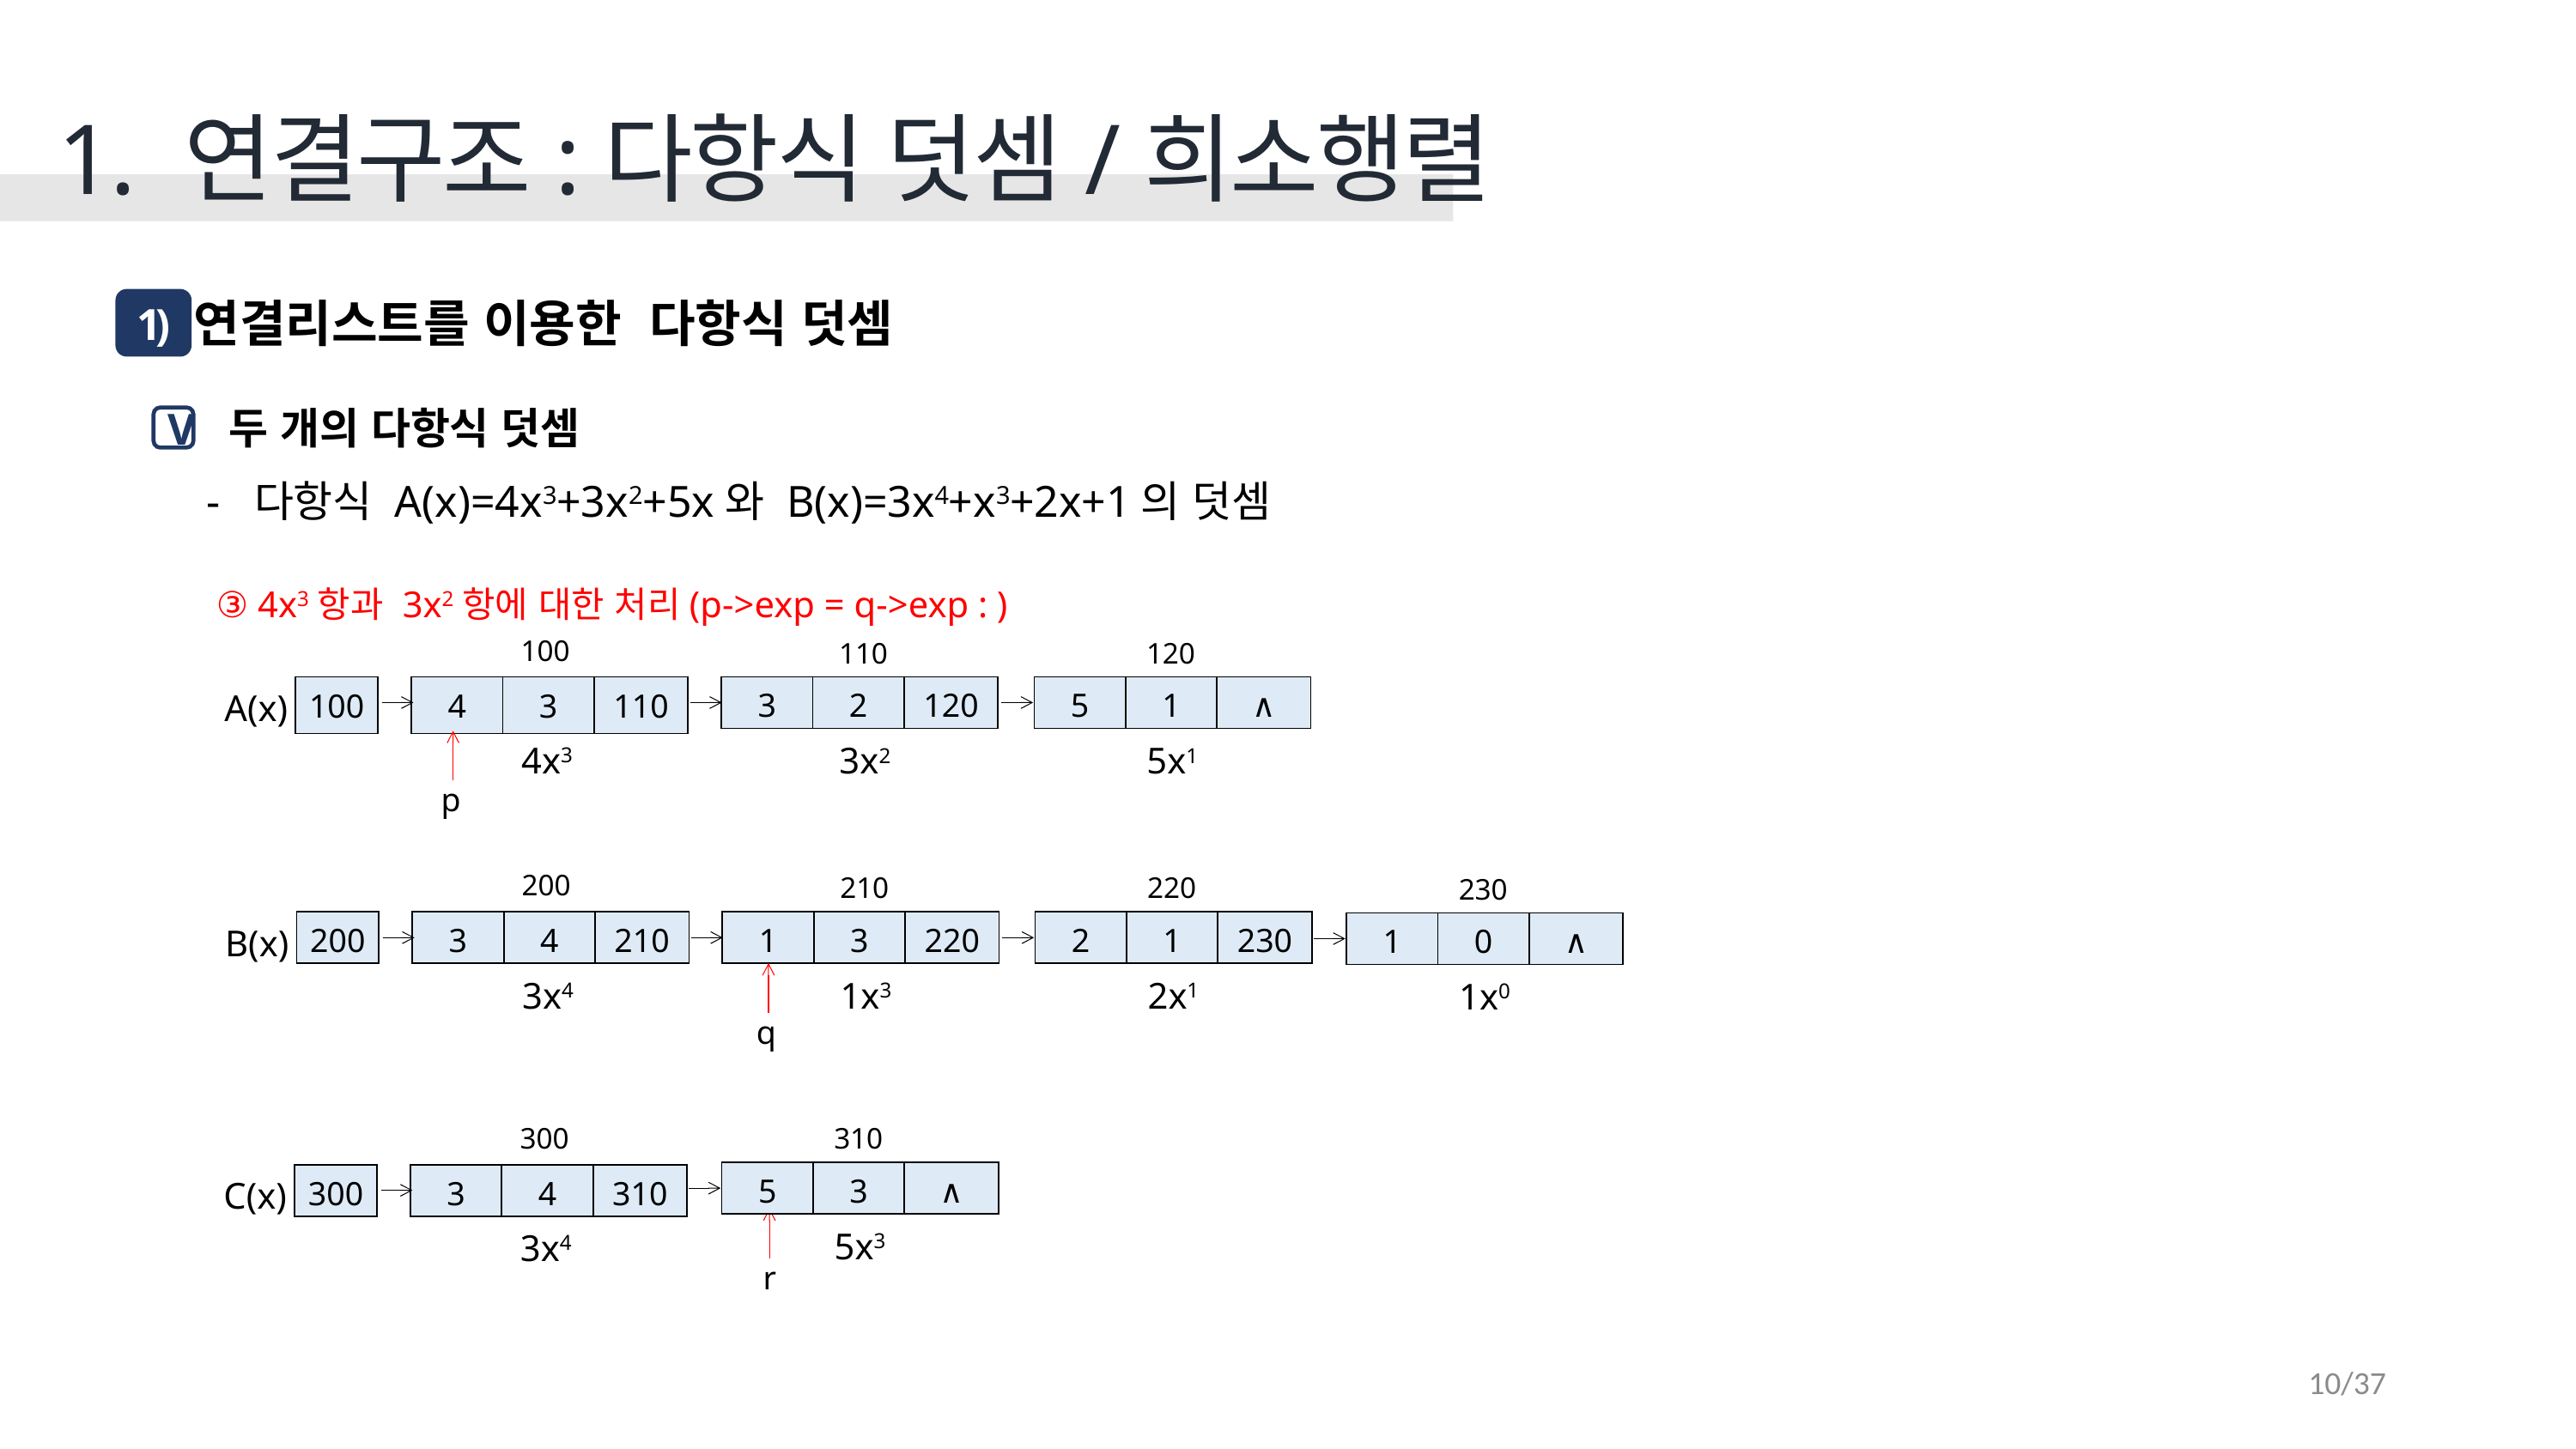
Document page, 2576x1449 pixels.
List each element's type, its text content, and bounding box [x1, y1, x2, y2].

table_header 2 [813, 677, 903, 728]
table_header 100 [296, 677, 377, 733]
table_header 3 [411, 1166, 501, 1216]
table_header 5 [722, 1163, 812, 1213]
text_box 230 [1445, 864, 1521, 912]
text_box 5x3 [821, 1217, 899, 1273]
table_header 3 [815, 912, 904, 962]
text_box 3x4 [509, 967, 586, 1022]
text_box 3x4 [507, 1219, 585, 1276]
text_box 220 [1134, 864, 1210, 911]
table_header 1 [1347, 913, 1437, 964]
table_header 3 [503, 677, 593, 733]
table_header 3 [814, 1163, 903, 1213]
text_box 110 [826, 632, 902, 676]
table_header 1 [1127, 677, 1216, 728]
table_header ∧ [1218, 677, 1310, 728]
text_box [153, 395, 1743, 534]
text_box 100 [507, 632, 583, 673]
table_header 210 [596, 912, 689, 962]
table_header 0 [1438, 913, 1528, 964]
table_header 2 [1036, 912, 1126, 962]
table_header ∧ [905, 1163, 998, 1213]
text_box 310 [821, 1114, 896, 1161]
text_box 120 [1133, 628, 1208, 676]
table_header 3 [413, 912, 503, 962]
table_header 310 [594, 1166, 686, 1216]
text_box 200 [509, 861, 584, 908]
text_box 5x1 [1133, 731, 1212, 788]
table_header 300 [295, 1166, 376, 1216]
table_header 1 [723, 912, 813, 962]
text_box A(x) [211, 679, 301, 736]
table_header 4 [505, 912, 594, 962]
text_box 1x0 [1446, 967, 1523, 1024]
slide_number 10/37 [1819, 1343, 2399, 1421]
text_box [115, 286, 896, 360]
table_header 3 [722, 677, 812, 728]
table_header 200 [297, 912, 378, 962]
text_box 1x3 [827, 967, 905, 1023]
table_header 1 [1127, 912, 1217, 962]
text_box 4x3 [508, 731, 586, 787]
text_box 300 [507, 1113, 582, 1161]
text_box 210 [827, 864, 902, 911]
table_header 220 [906, 912, 999, 962]
text_box p [428, 773, 474, 825]
text_box 2x1 [1134, 967, 1212, 1023]
table_header ∧ [1530, 913, 1622, 964]
table_header 4 [412, 677, 502, 733]
table_header 230 [1218, 912, 1311, 962]
table_header 110 [595, 677, 687, 733]
table_header 4 [502, 1166, 592, 1216]
text_box r [750, 1251, 789, 1302]
table_header 5 [1035, 677, 1125, 728]
text_box B(x) [212, 914, 302, 971]
text_box [0, 173, 1454, 222]
text_box q [744, 1005, 789, 1058]
table_header 120 [905, 677, 997, 728]
text_box C(x) [210, 1167, 300, 1223]
text_box ③ 4x3항과 3x2항에 대한 처리(p->exp = q->exp : ) [204, 575, 1070, 632]
text_box 3x2 [826, 731, 904, 788]
text_box 1. 연결구조:다항식 덧셈/희소행렬 [45, 91, 1504, 220]
